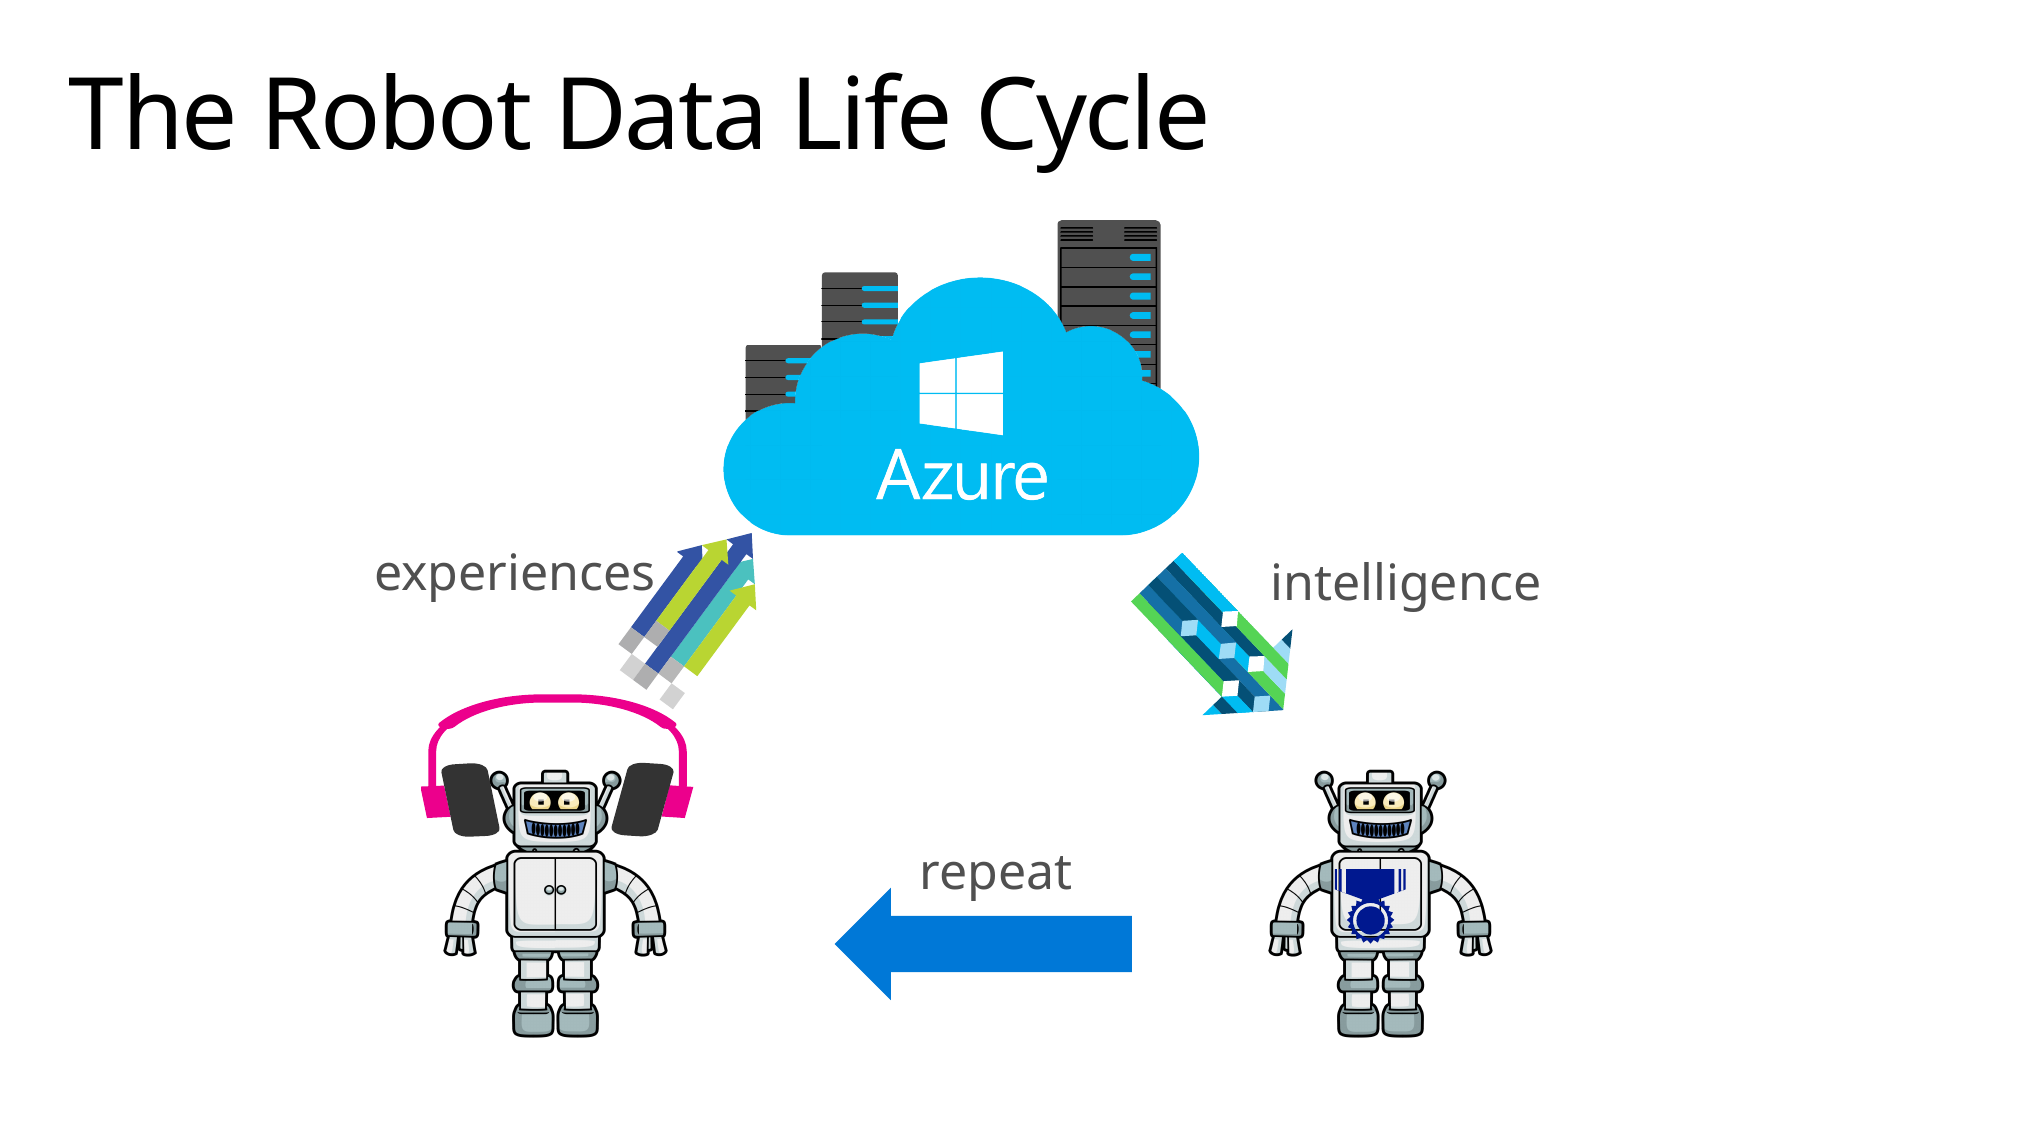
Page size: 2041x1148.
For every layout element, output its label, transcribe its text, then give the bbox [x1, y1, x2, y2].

text_box [834, 888, 1133, 1001]
picture [394, 513, 747, 1070]
text_box repeat [889, 822, 1103, 925]
picture [1136, 499, 1546, 1070]
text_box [719, 219, 1202, 549]
text_box intelligence [1267, 533, 1572, 636]
title The Robot Data Life Cycle [45, 48, 1996, 199]
text_box experiences [344, 523, 646, 626]
